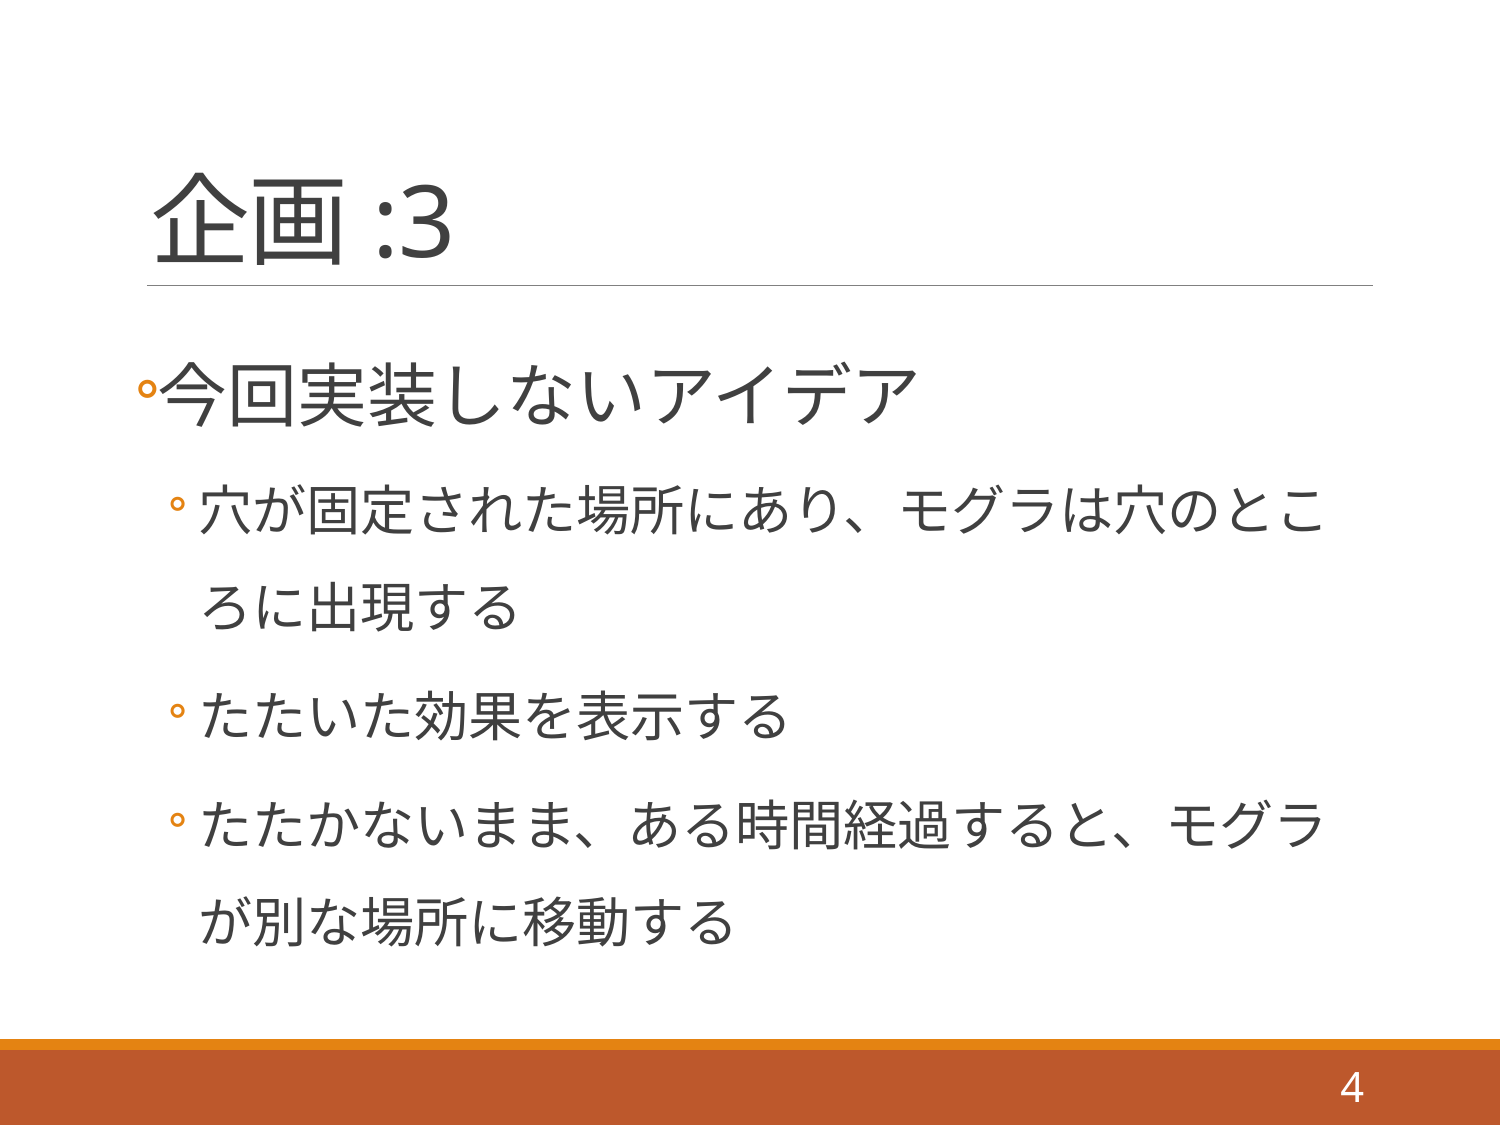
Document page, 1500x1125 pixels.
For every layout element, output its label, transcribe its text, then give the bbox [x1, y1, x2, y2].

title 企画:3 [135, 47, 1373, 285]
list 今回実装しないアイデア 穴が固定された場所にあり、モグラは穴のところに出現する たたいた効果を表示する たたかないまま、ある時間経過すると、モグラが別な場所に移動する [135, 302, 1373, 963]
slide_number 4 [1218, 1059, 1380, 1120]
